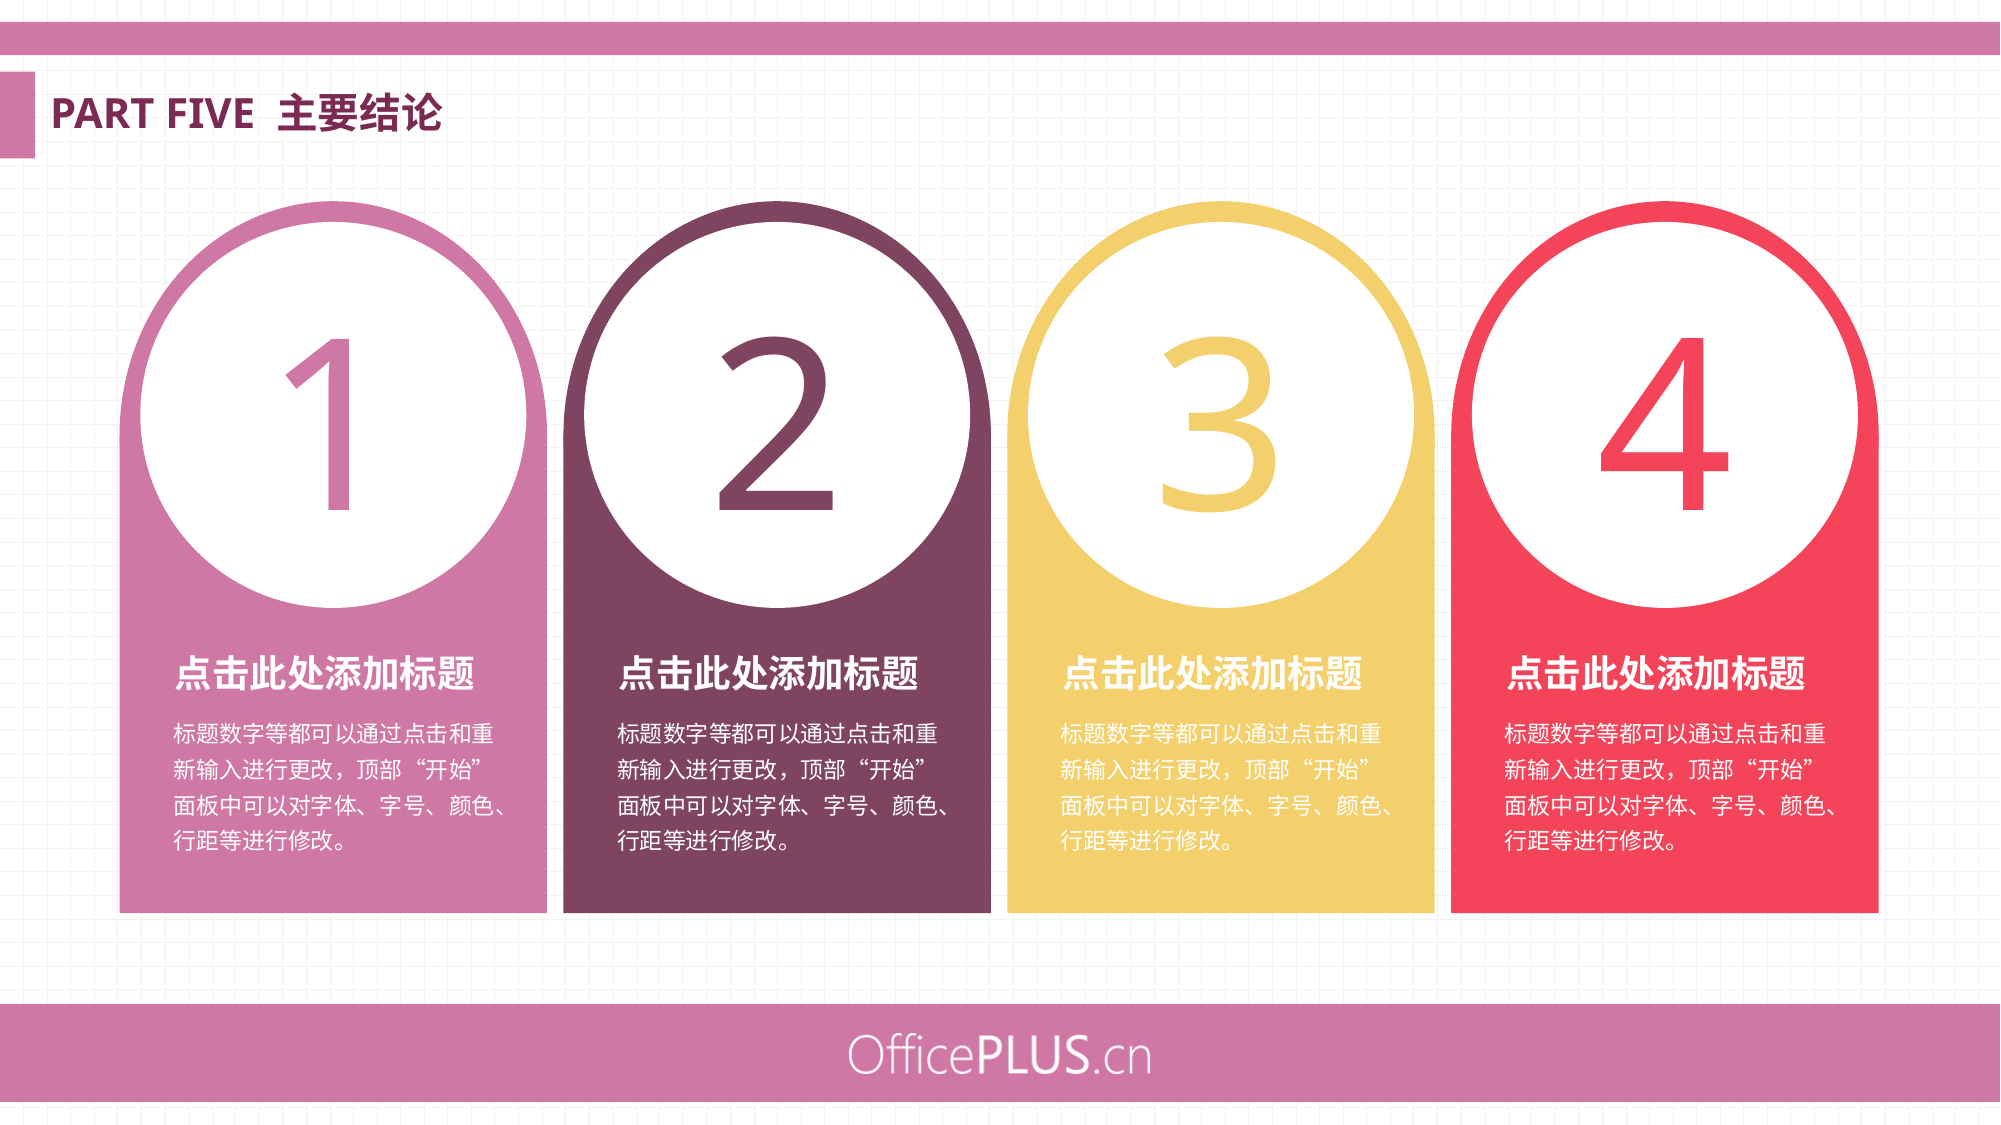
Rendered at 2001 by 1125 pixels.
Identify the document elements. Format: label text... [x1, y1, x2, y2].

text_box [563, 201, 991, 914]
picture [849, 1033, 1150, 1074]
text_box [1007, 201, 1435, 914]
list PART FIVE 主要结论 [34, 70, 835, 159]
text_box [119, 201, 548, 914]
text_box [1451, 201, 1879, 914]
